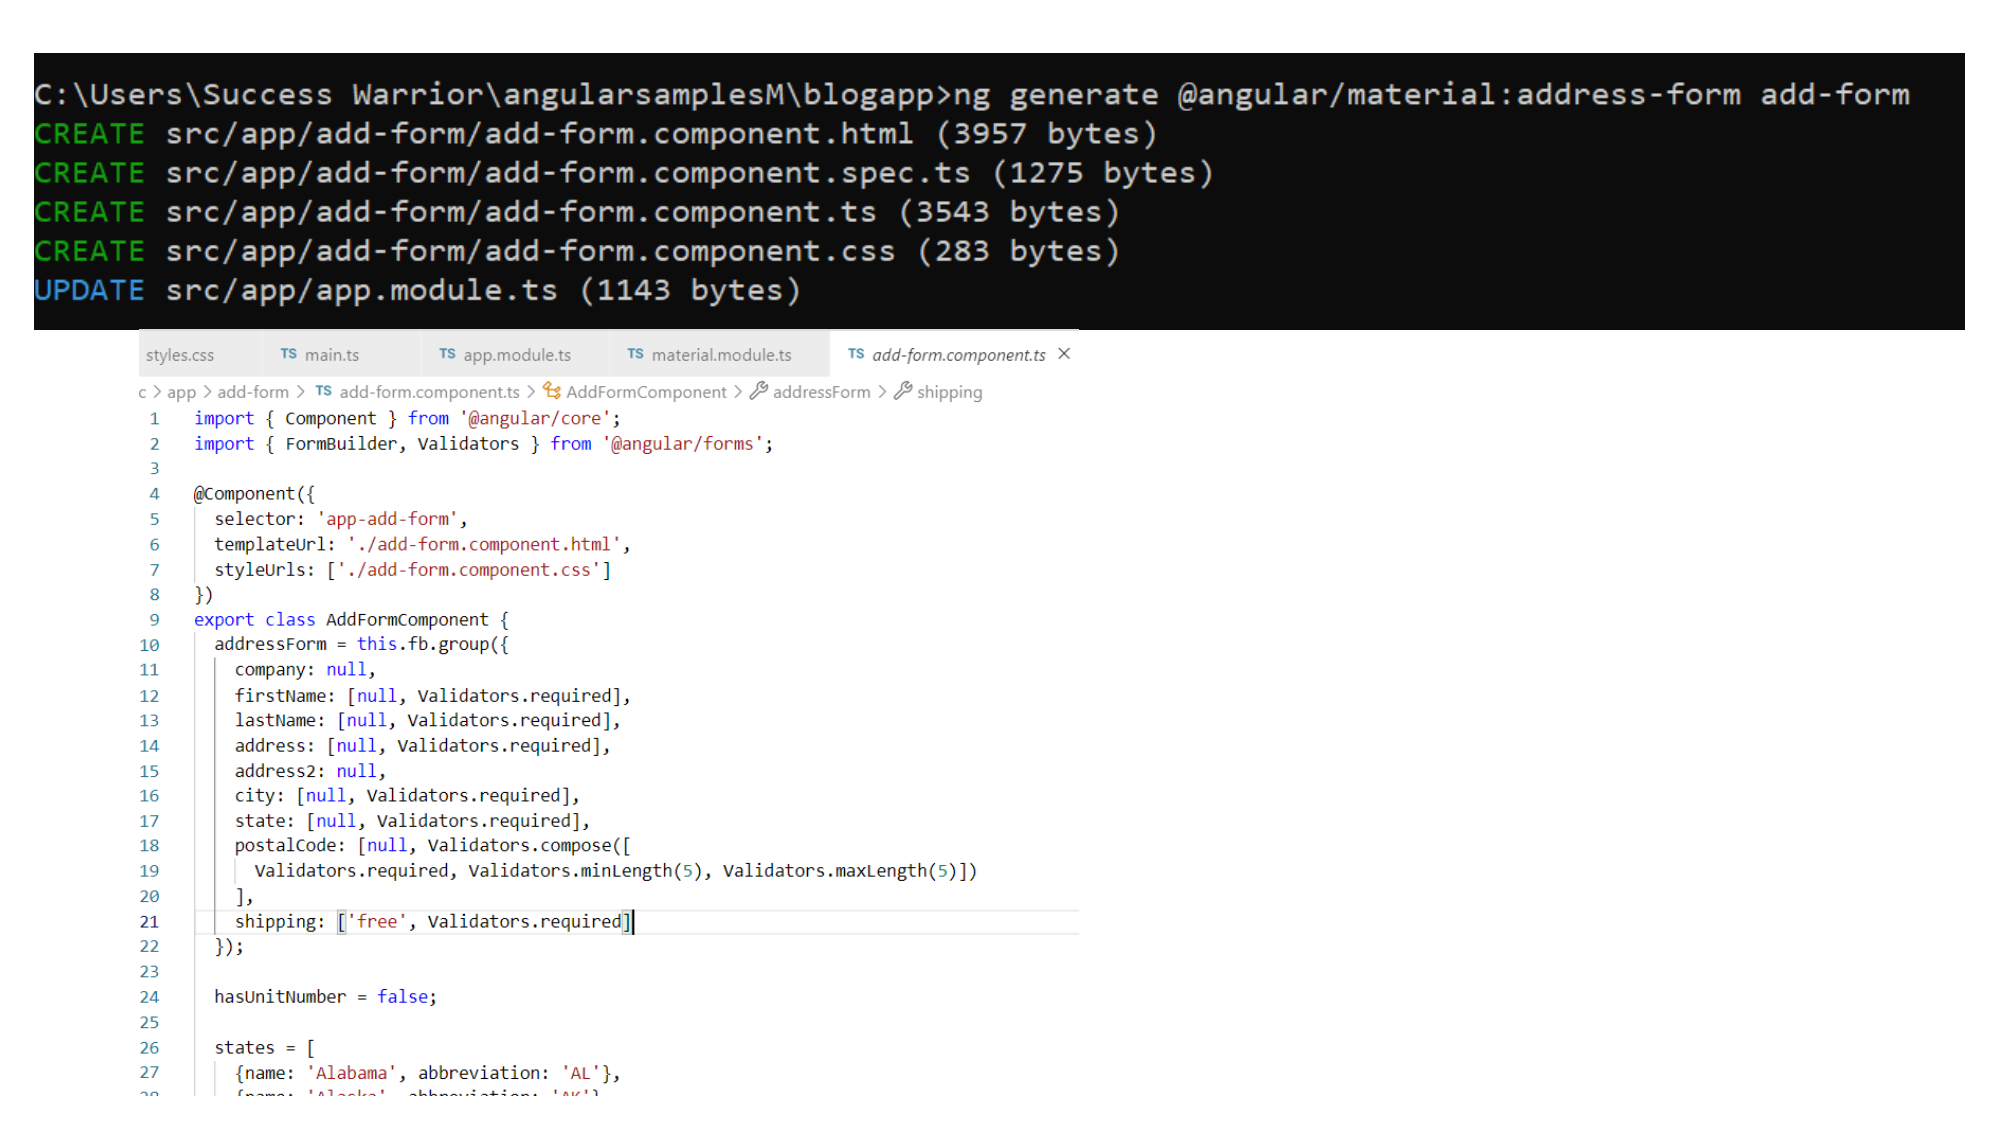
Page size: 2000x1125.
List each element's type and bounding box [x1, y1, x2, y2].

picture [34, 52, 1965, 1097]
